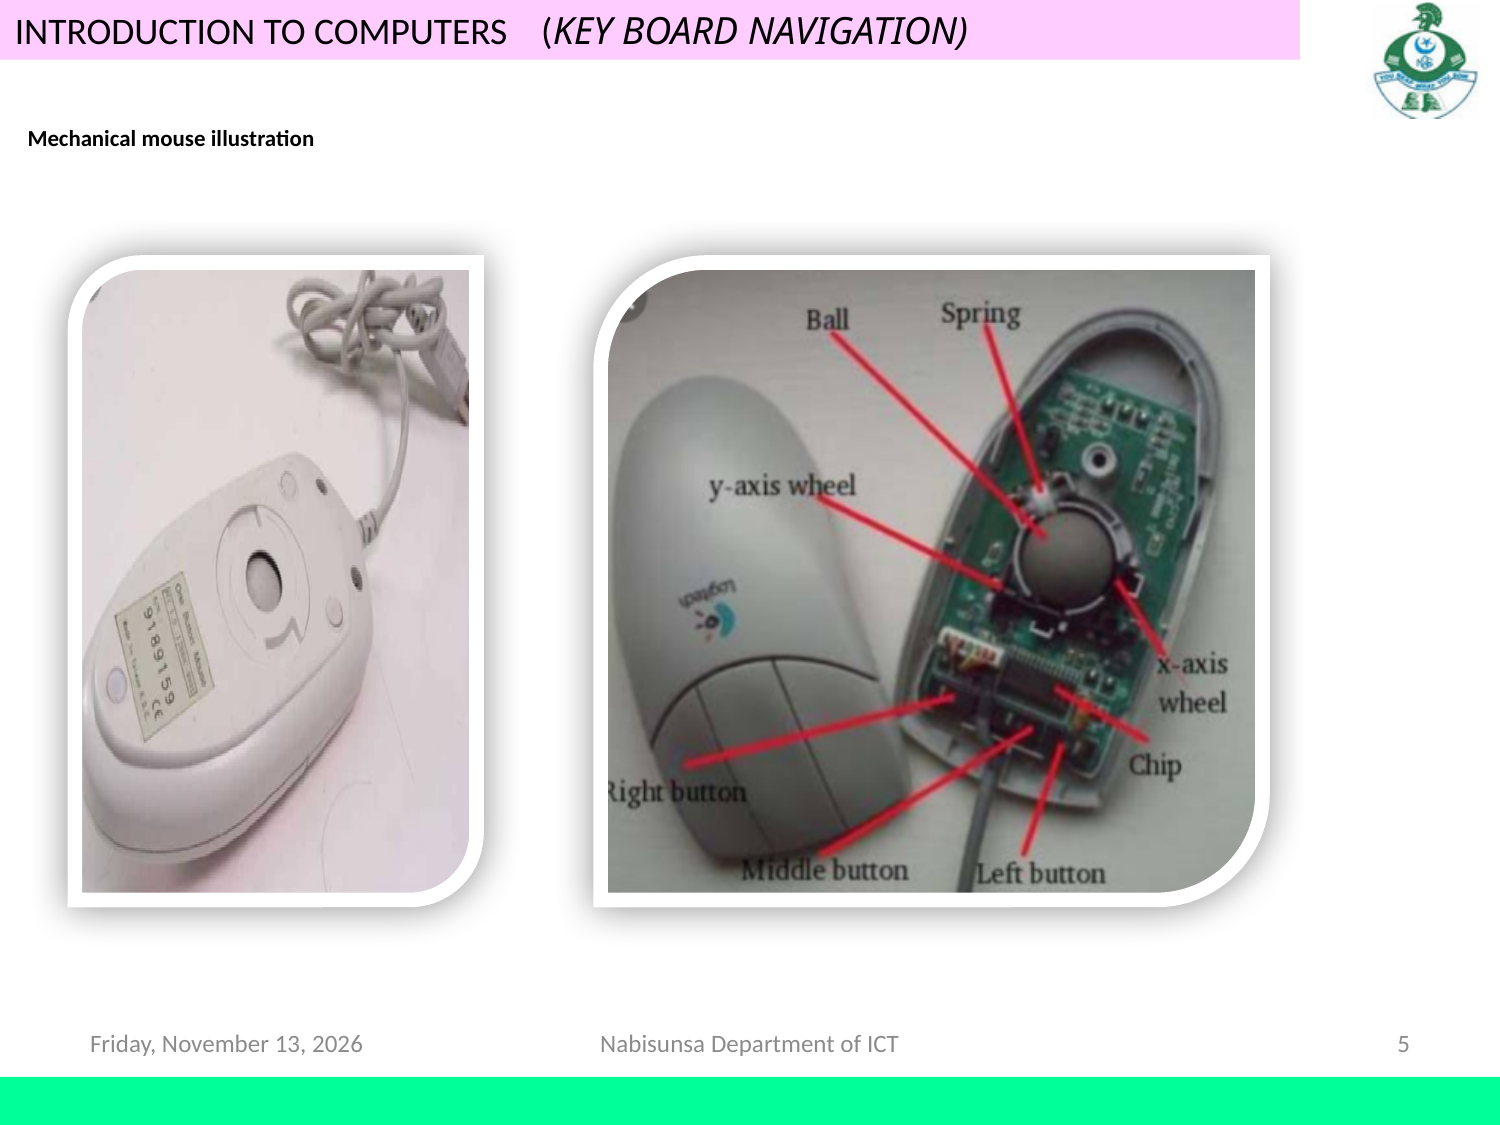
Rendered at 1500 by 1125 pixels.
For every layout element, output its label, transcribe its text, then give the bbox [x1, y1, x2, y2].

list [600, 262, 1263, 901]
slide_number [75, 1012, 425, 1073]
picture [1364, 2, 1486, 119]
slide_number 5 [1074, 1012, 1425, 1073]
picture [74, 262, 477, 901]
title Mechanical mouse illustration [12, 87, 1363, 188]
footer Nabisunsa Department of ICT [512, 1012, 988, 1073]
